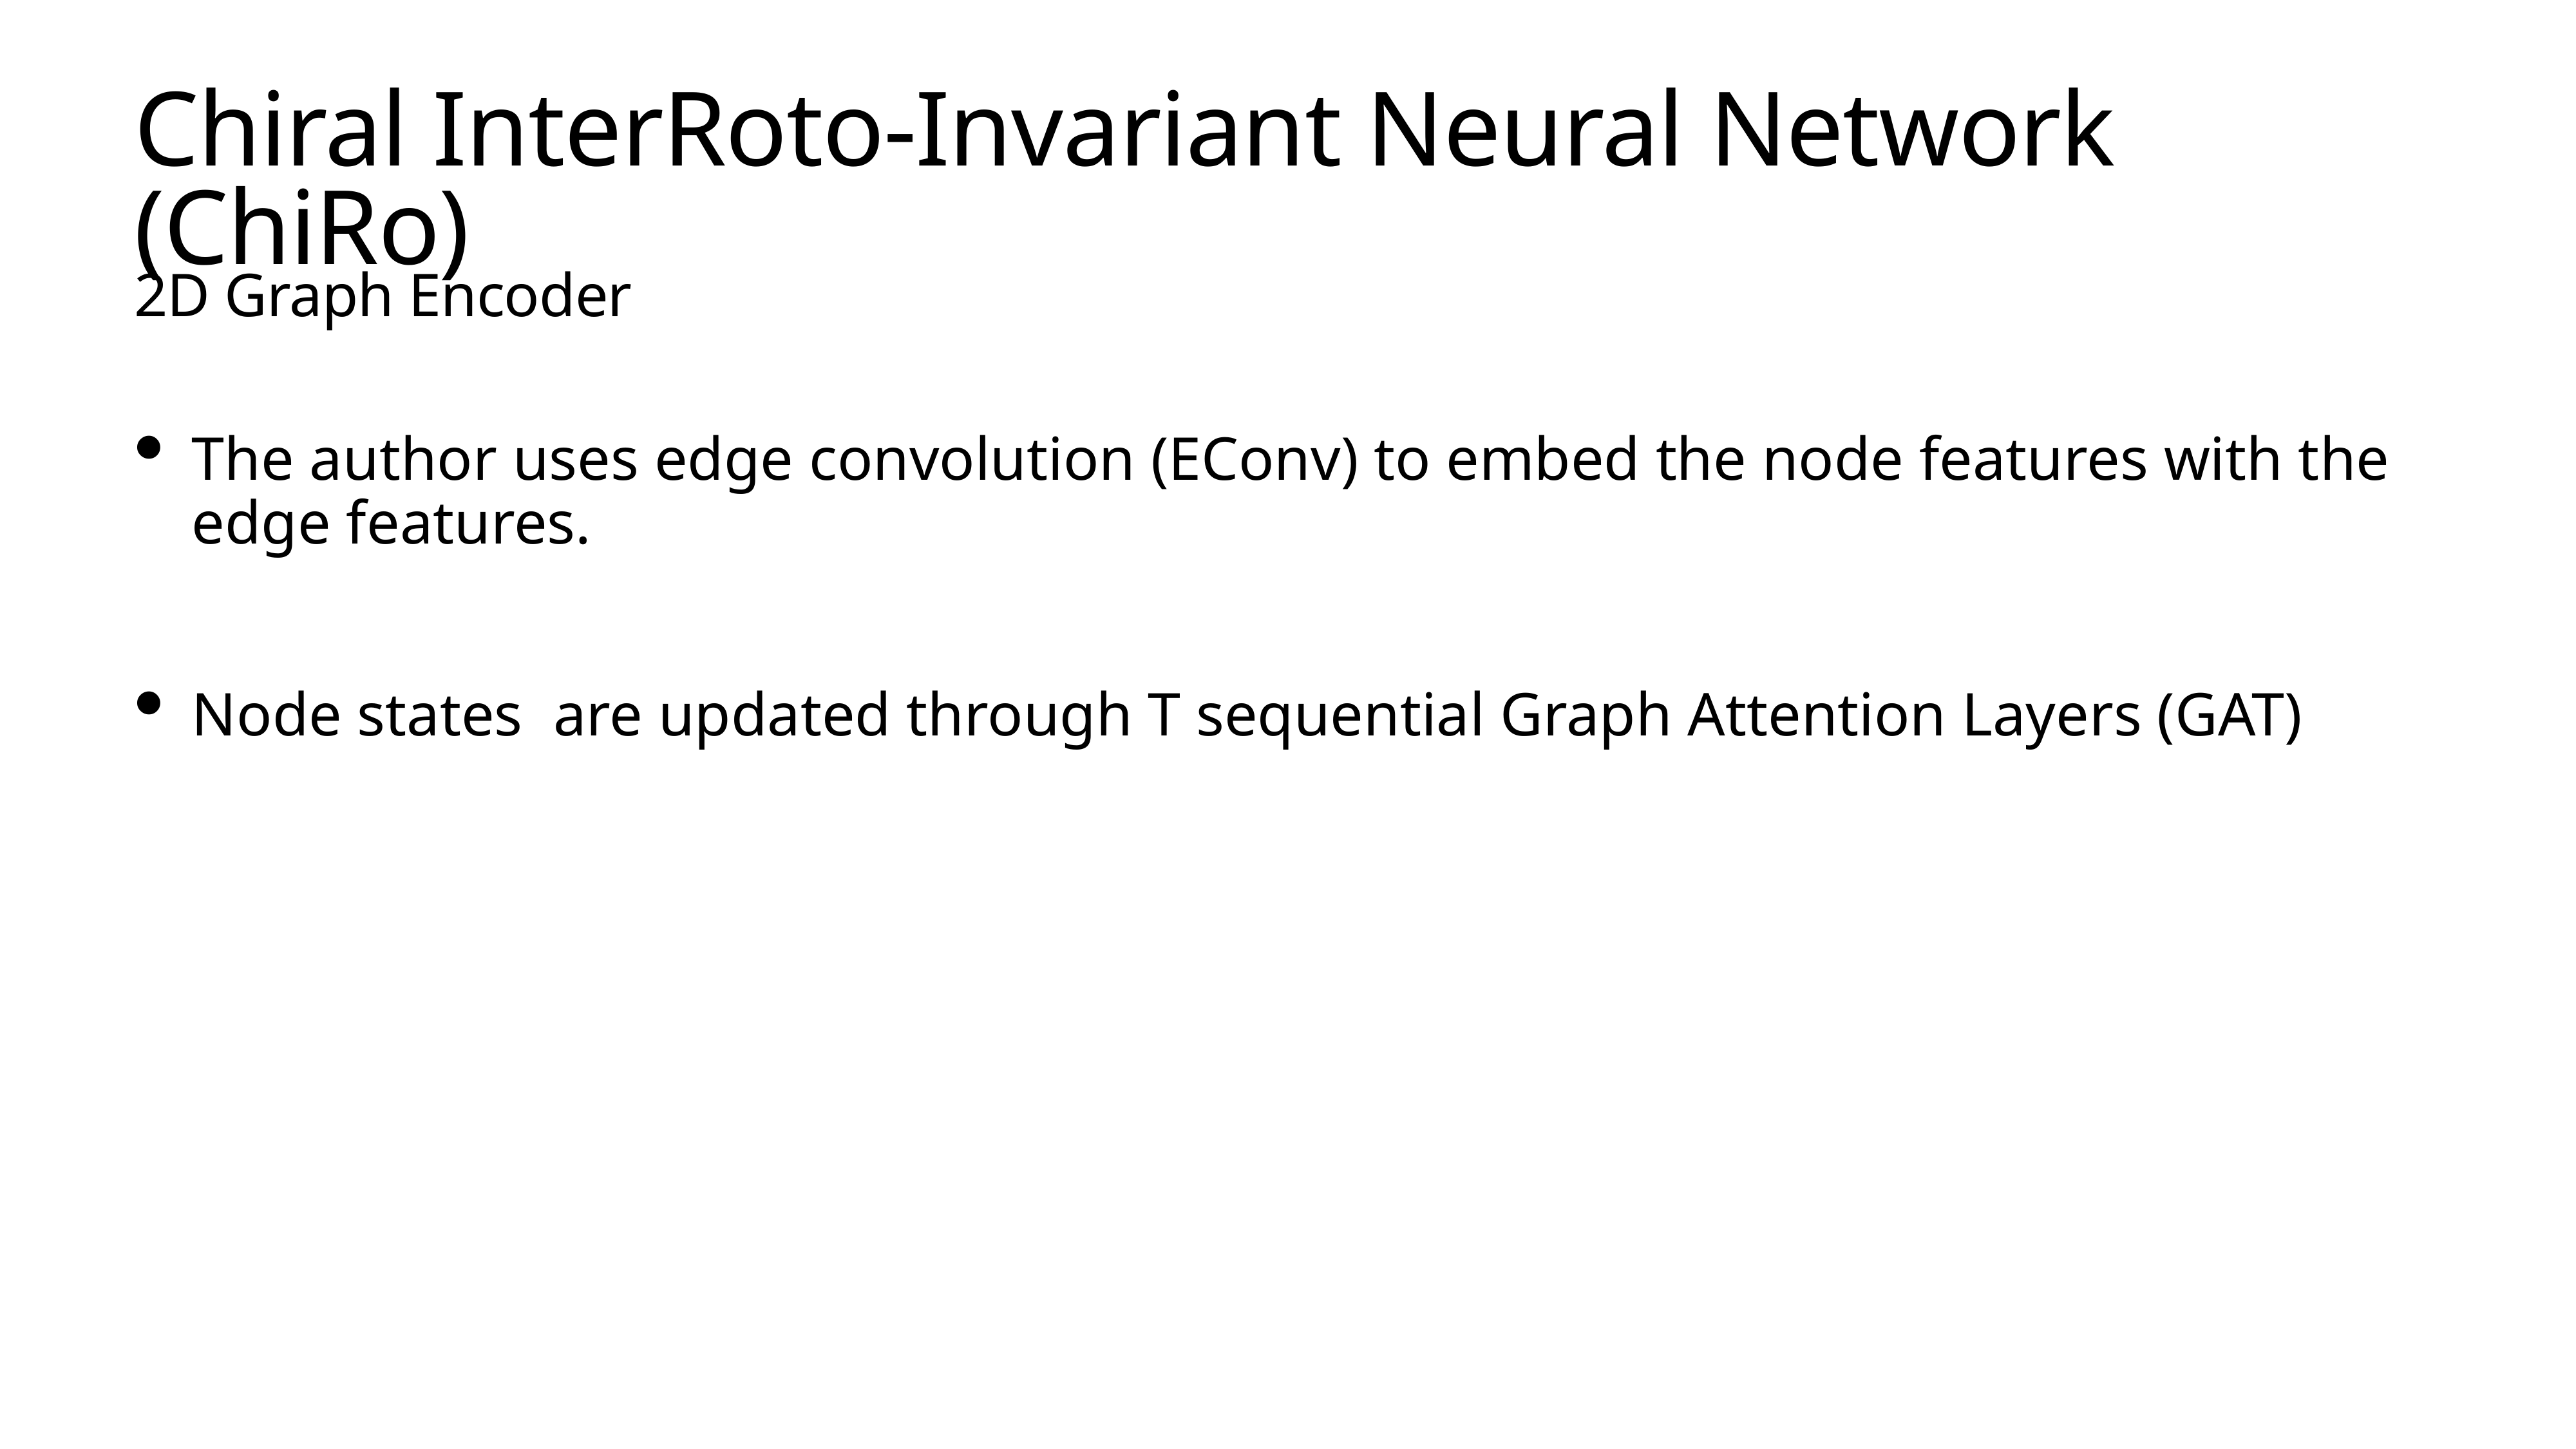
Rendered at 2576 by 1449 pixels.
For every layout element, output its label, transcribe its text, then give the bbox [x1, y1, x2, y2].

title Chiral InterRoto-Invariant Neural Network (ChiRo) [128, 81, 2448, 251]
list 2D Graph Encoder [128, 251, 2448, 341]
list The author uses edge convolution (EConv) to embed the node features with the edge features. Node states are updated through T sequential Graph Attention Layers (GAT) [128, 423, 2448, 1321]
